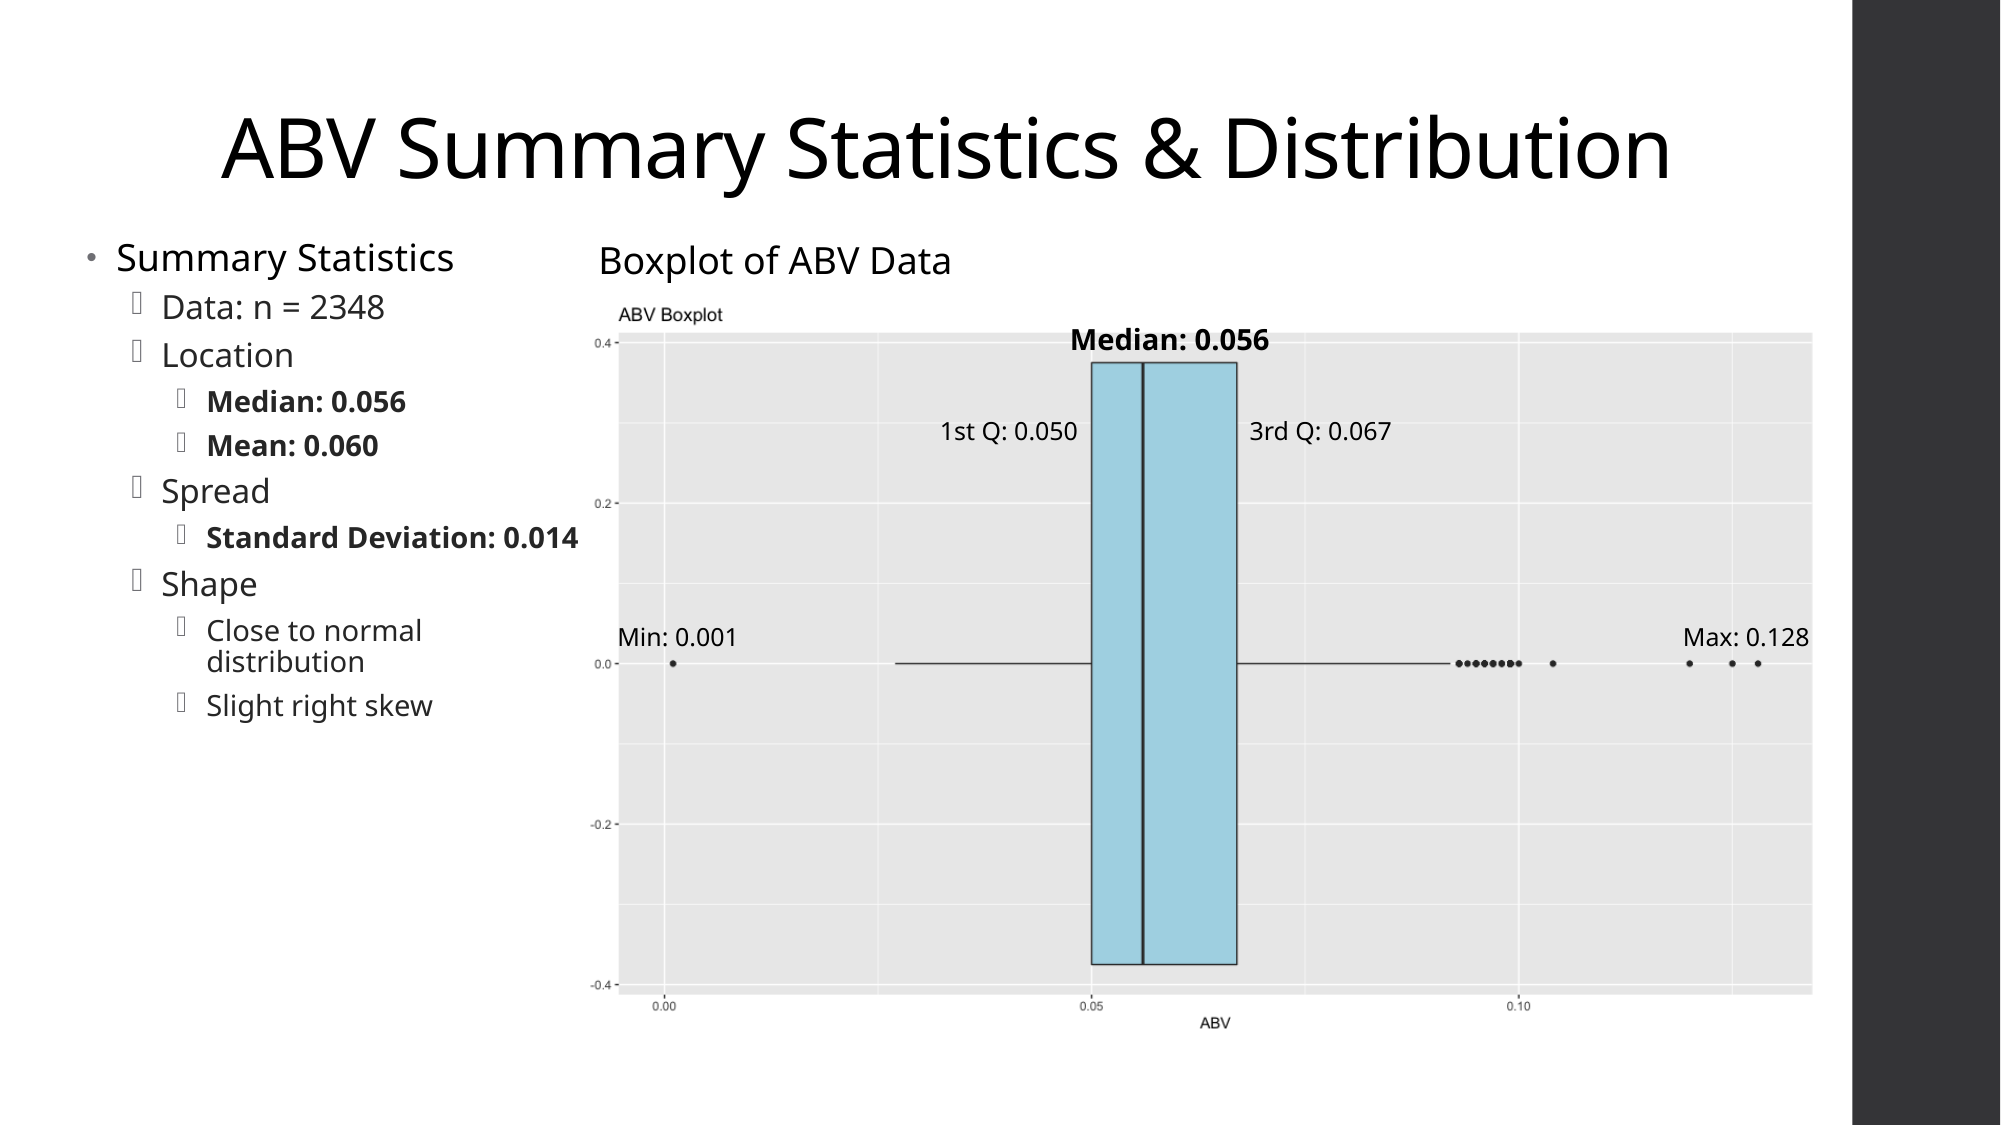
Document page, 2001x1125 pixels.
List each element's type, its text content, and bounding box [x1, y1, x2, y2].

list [583, 300, 1820, 1039]
text_box ABV Summary Statistics & Distribution [206, 0, 1797, 204]
list Summary Statistics Data: n = 2348 Location Median: 0.056 Mean: 0.060 Spread Standard Deviation: 0.014 Shape Close to normal distribution Slight right skew [71, 229, 596, 1058]
text_box Boxplot of ABV Data [583, 229, 1034, 290]
